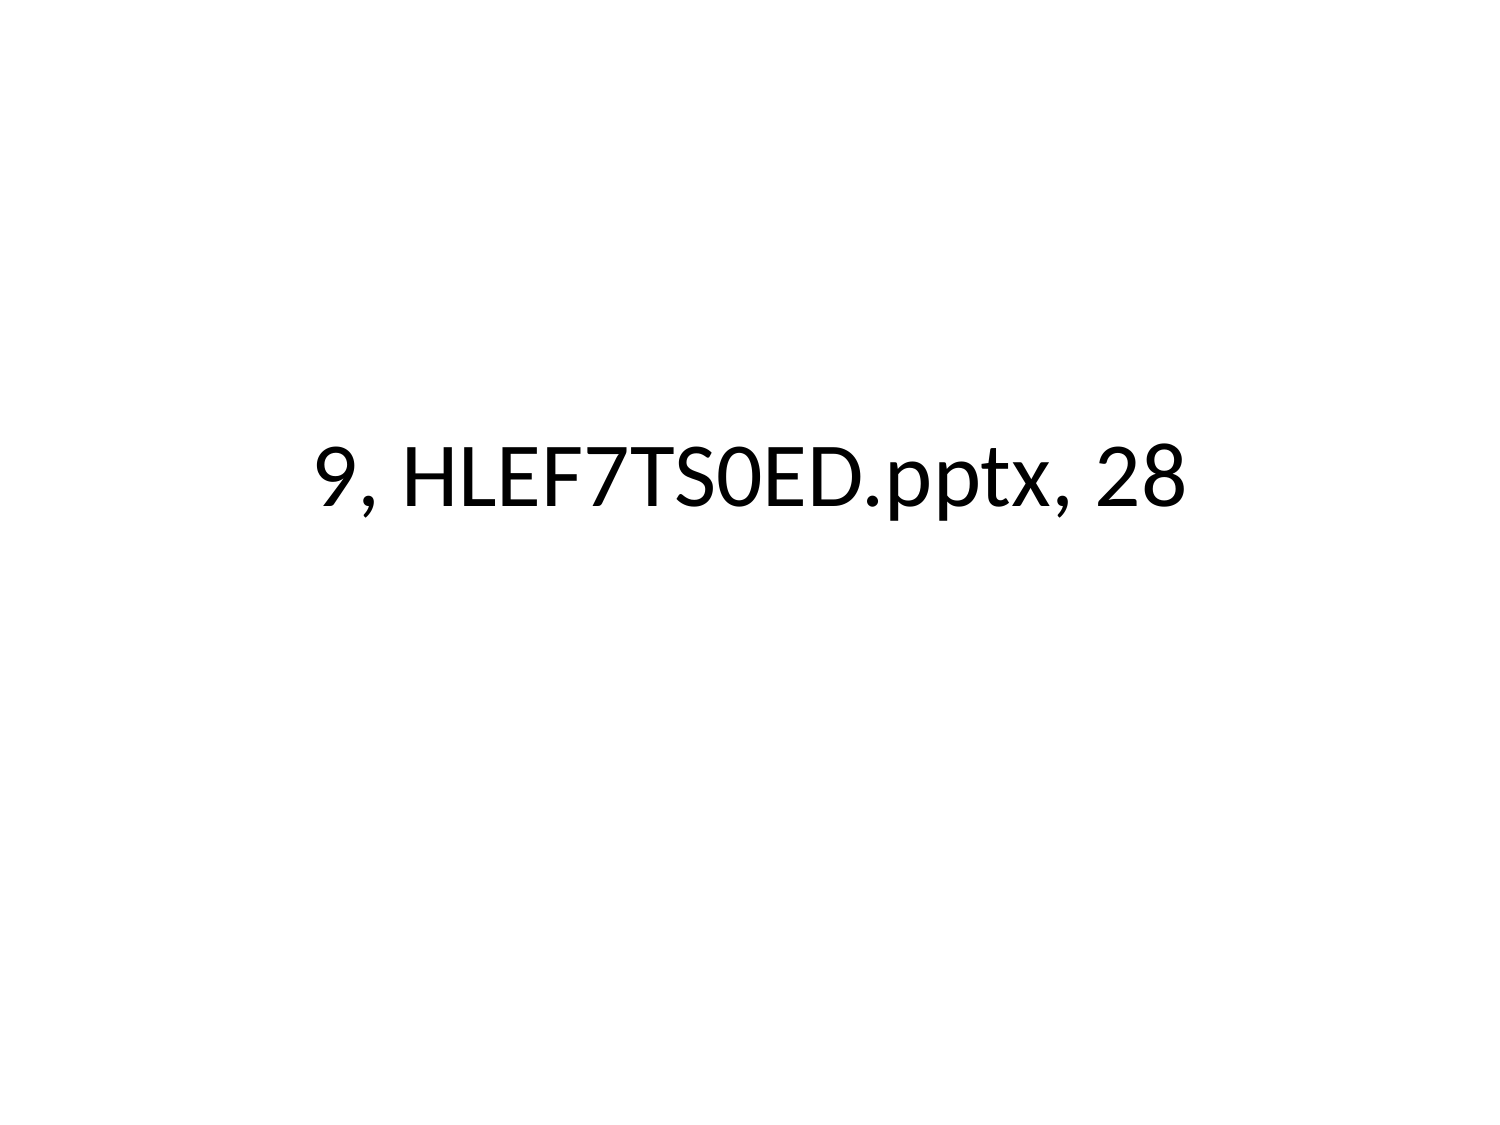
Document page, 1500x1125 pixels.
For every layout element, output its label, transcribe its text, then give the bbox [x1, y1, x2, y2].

title 9, HLEF7TS0ED.pptx, 28 [112, 349, 1388, 591]
